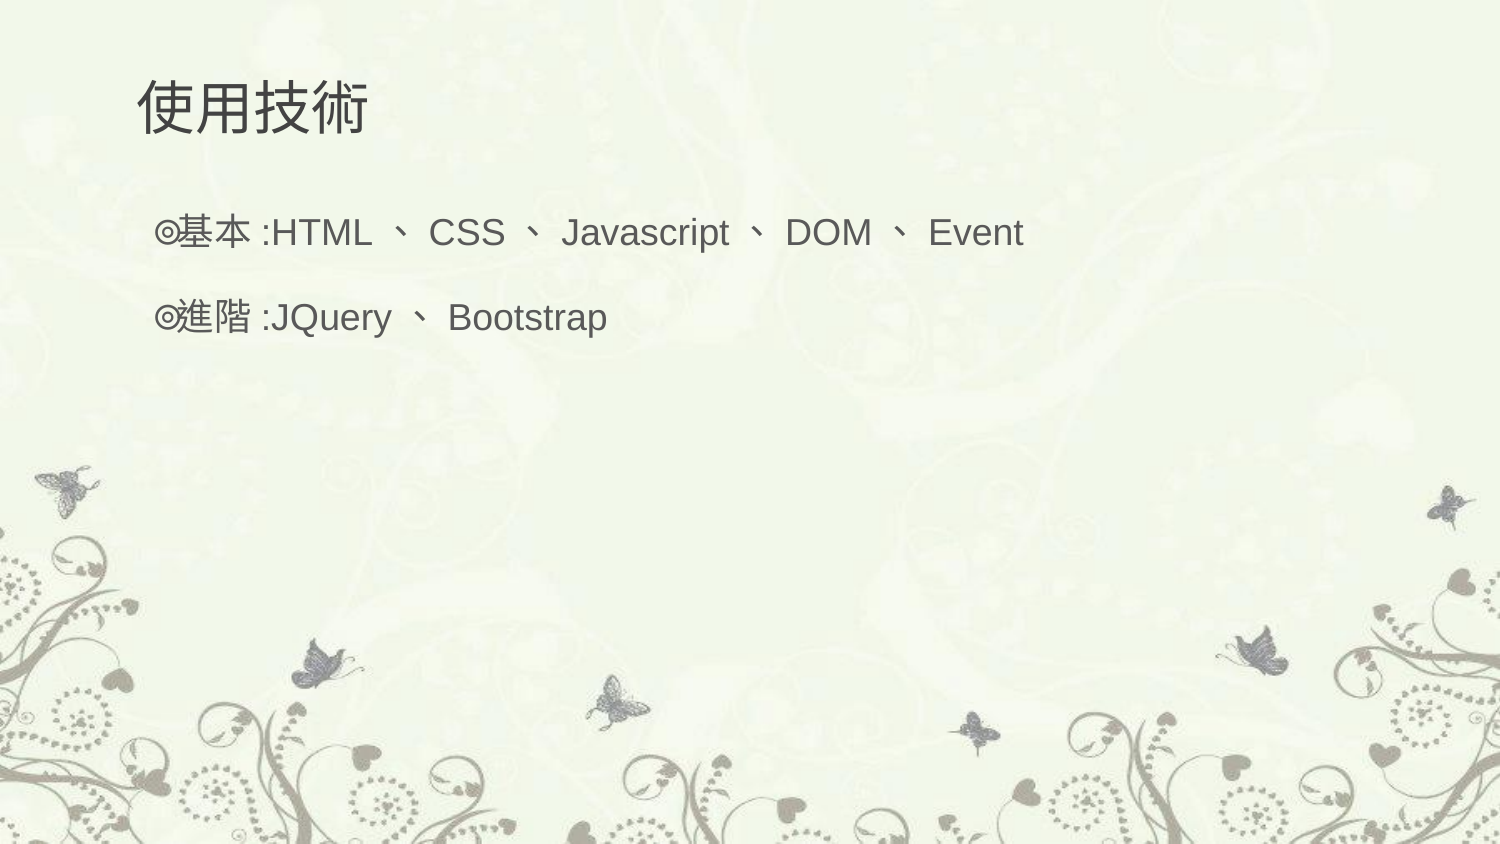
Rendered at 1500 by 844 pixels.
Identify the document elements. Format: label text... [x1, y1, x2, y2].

list ⌾基本:HTML、CSS、Javascript、DOM、Event ⌾進階:JQuery、Bootstrap [130, 186, 1500, 747]
picture [0, 0, 1500, 844]
title 使用技術 [121, 55, 1500, 150]
